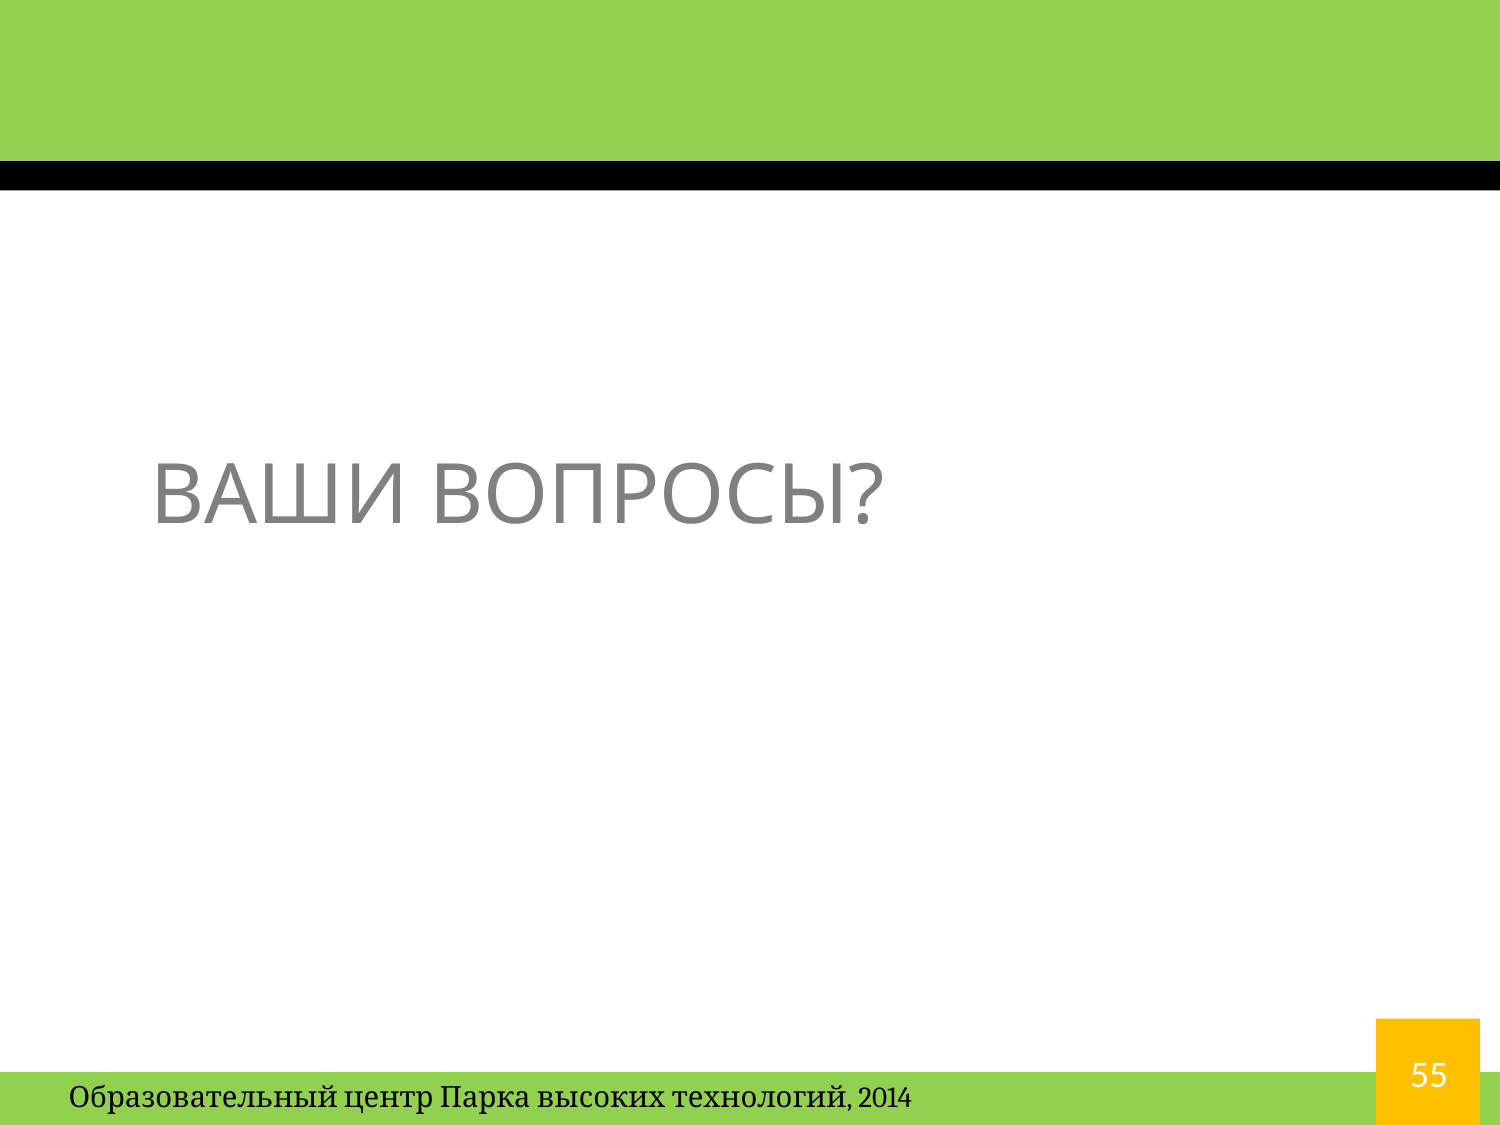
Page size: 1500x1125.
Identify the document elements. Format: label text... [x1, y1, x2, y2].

title Ваши вопросы? [135, 432, 1411, 656]
slide_number 55 [1376, 1042, 1483, 1103]
